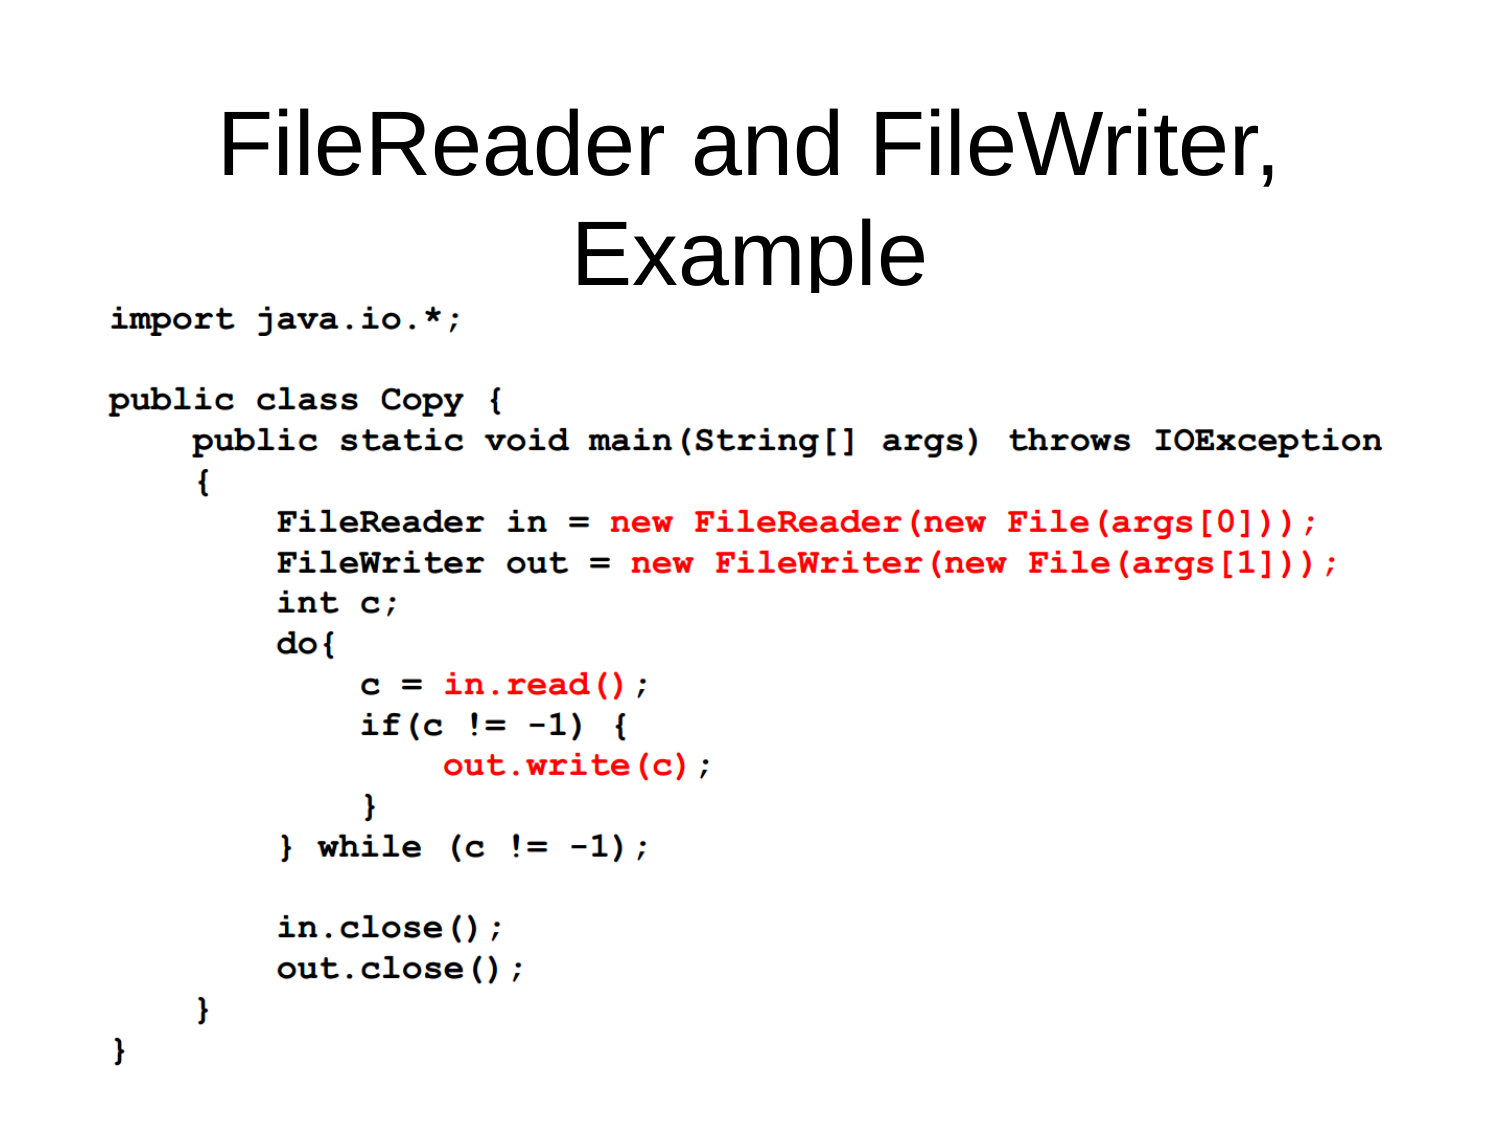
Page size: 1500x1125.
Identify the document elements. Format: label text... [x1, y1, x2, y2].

picture [97, 292, 1403, 1085]
title FileReader and FileWriter, Example [112, 99, 1388, 288]
